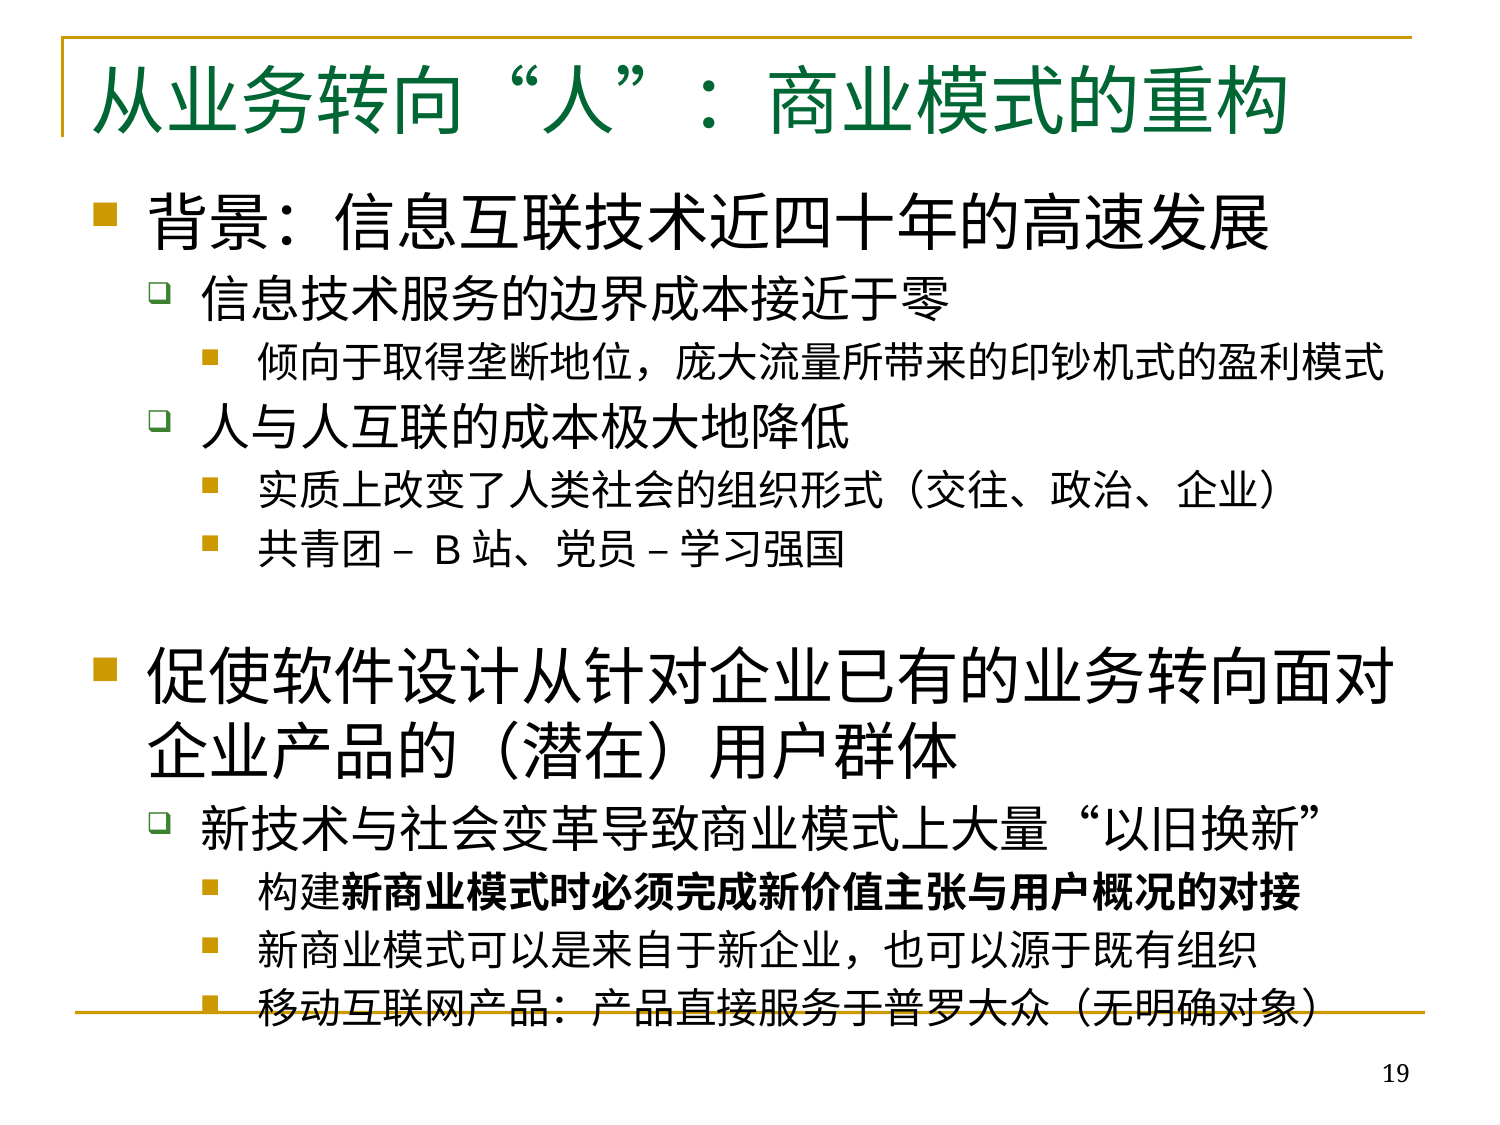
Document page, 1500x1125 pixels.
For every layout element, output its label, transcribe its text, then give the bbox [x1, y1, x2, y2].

list 背景：信息互联技术近四十年的高速发展 信息技术服务的边界成本接近于零 倾向于取得垄断地位，庞大流量所带来的印钞机式的盈利模式 人与人互联的成本极大地降低 实质上改变了人类社会的组织形式（交往、政治、企业） 共青团 – B站、党员 – 学习强国 促使软件设计从针对企业已有的业务转向面对企业产品的（潜在）用户群体 新技术与社会变革导致商业模式上大量“以旧换新” 构建新商业模式时必须完成新价值主张与用户概况的对接 新商业模式可以是来自于新企业，也可以源于既有组织 移动互联网产品：产品直接服务于普罗大众（无明确对象） [75, 174, 1425, 919]
slide_number 19 [1074, 1023, 1426, 1100]
title 从业务转向“人”：商业模式的重构 [75, 45, 1425, 174]
